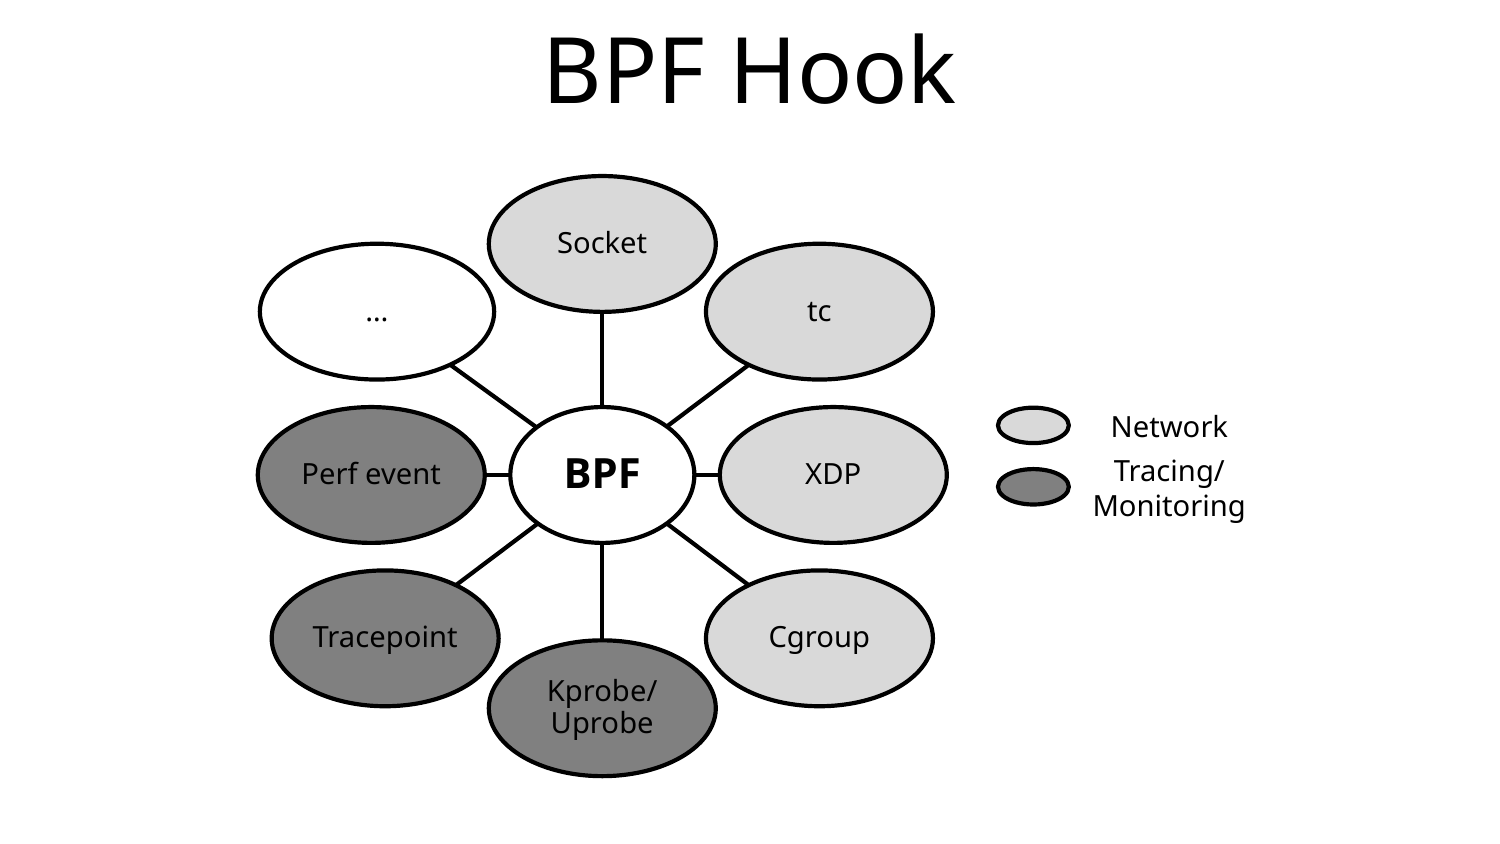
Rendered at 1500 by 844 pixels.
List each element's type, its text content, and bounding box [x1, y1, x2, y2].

title BPF Hook [75, 0, 1425, 138]
text_box Network [1074, 400, 1270, 444]
text_box Tracing/ Monitoring [1074, 444, 1270, 530]
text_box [135, 173, 1070, 777]
